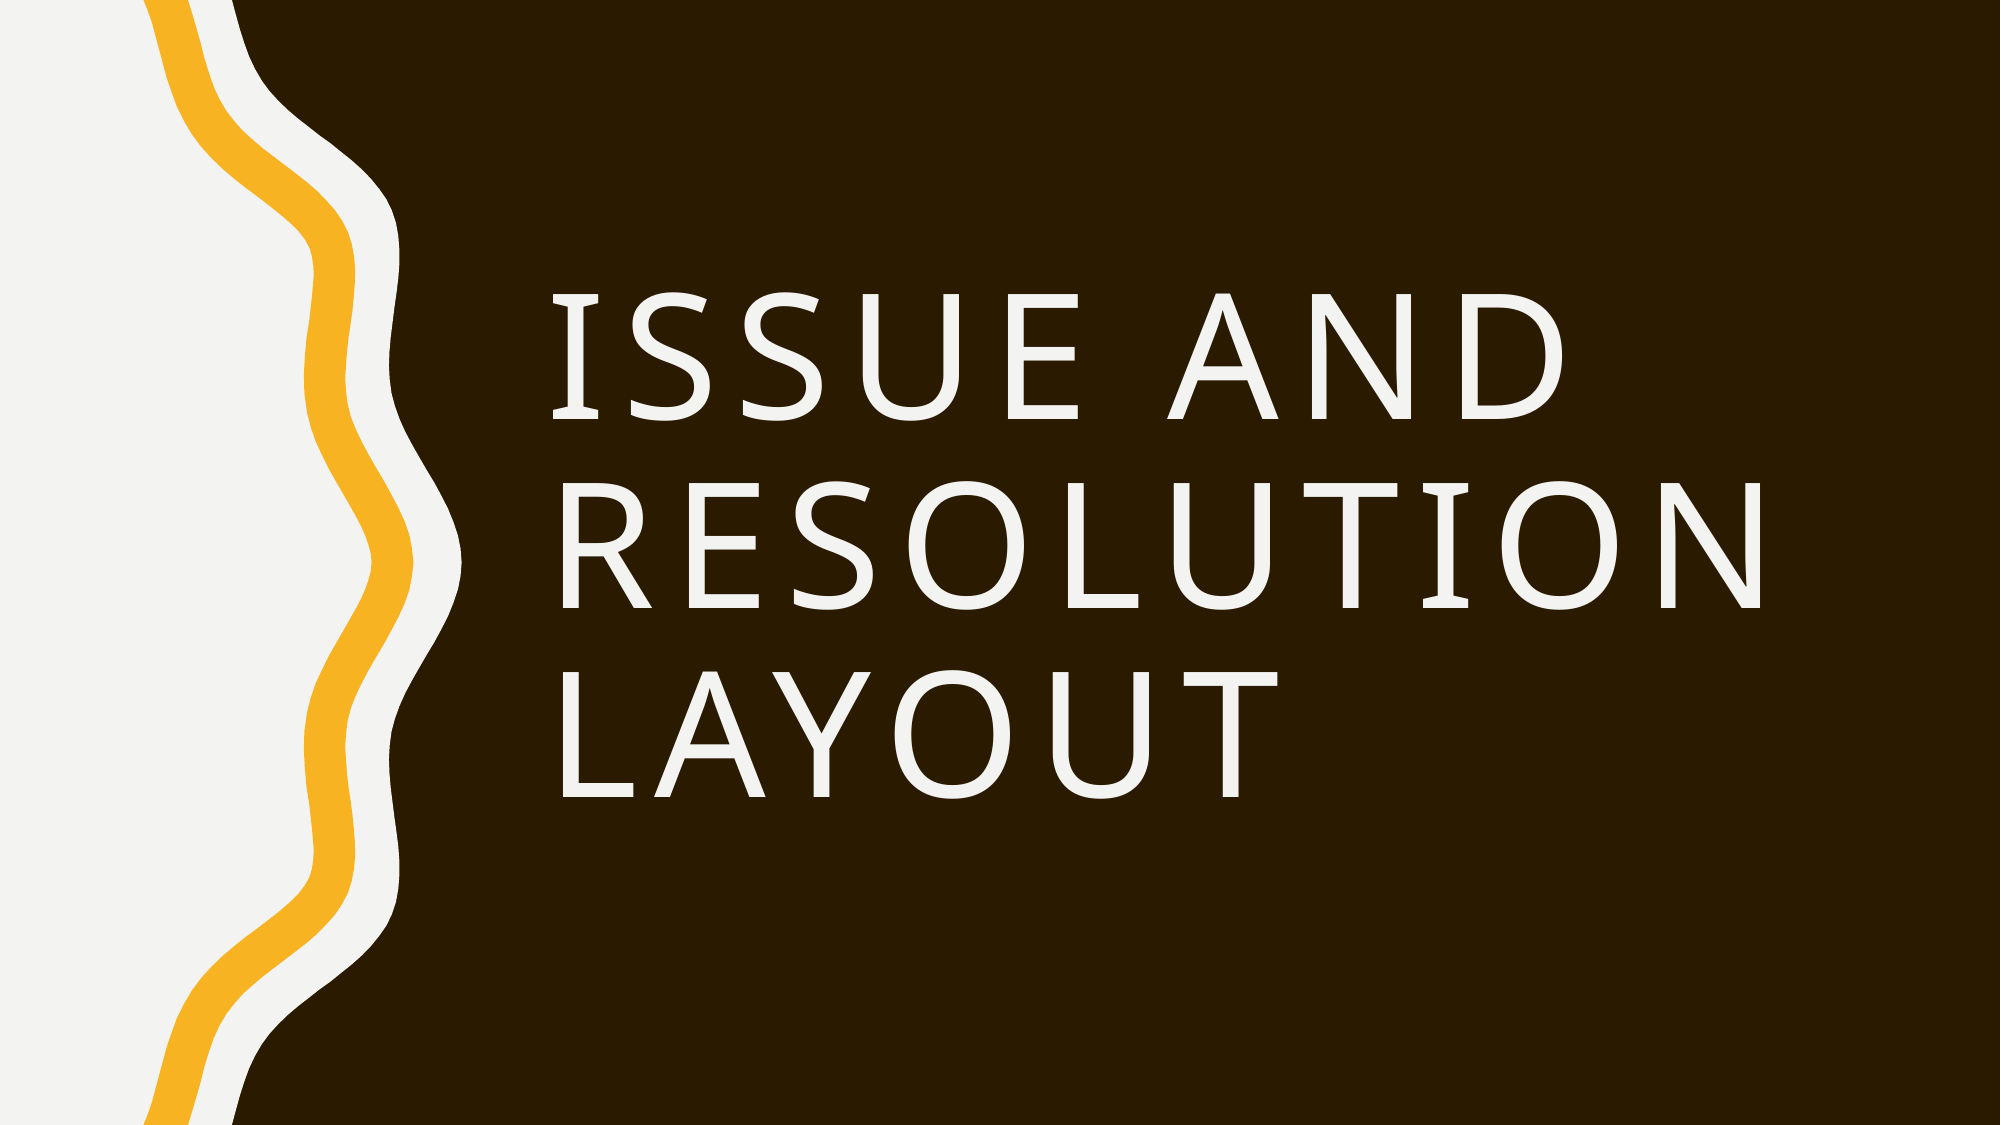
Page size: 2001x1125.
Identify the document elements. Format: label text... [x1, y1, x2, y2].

title Issue and Resolution Layout [531, 176, 1875, 843]
